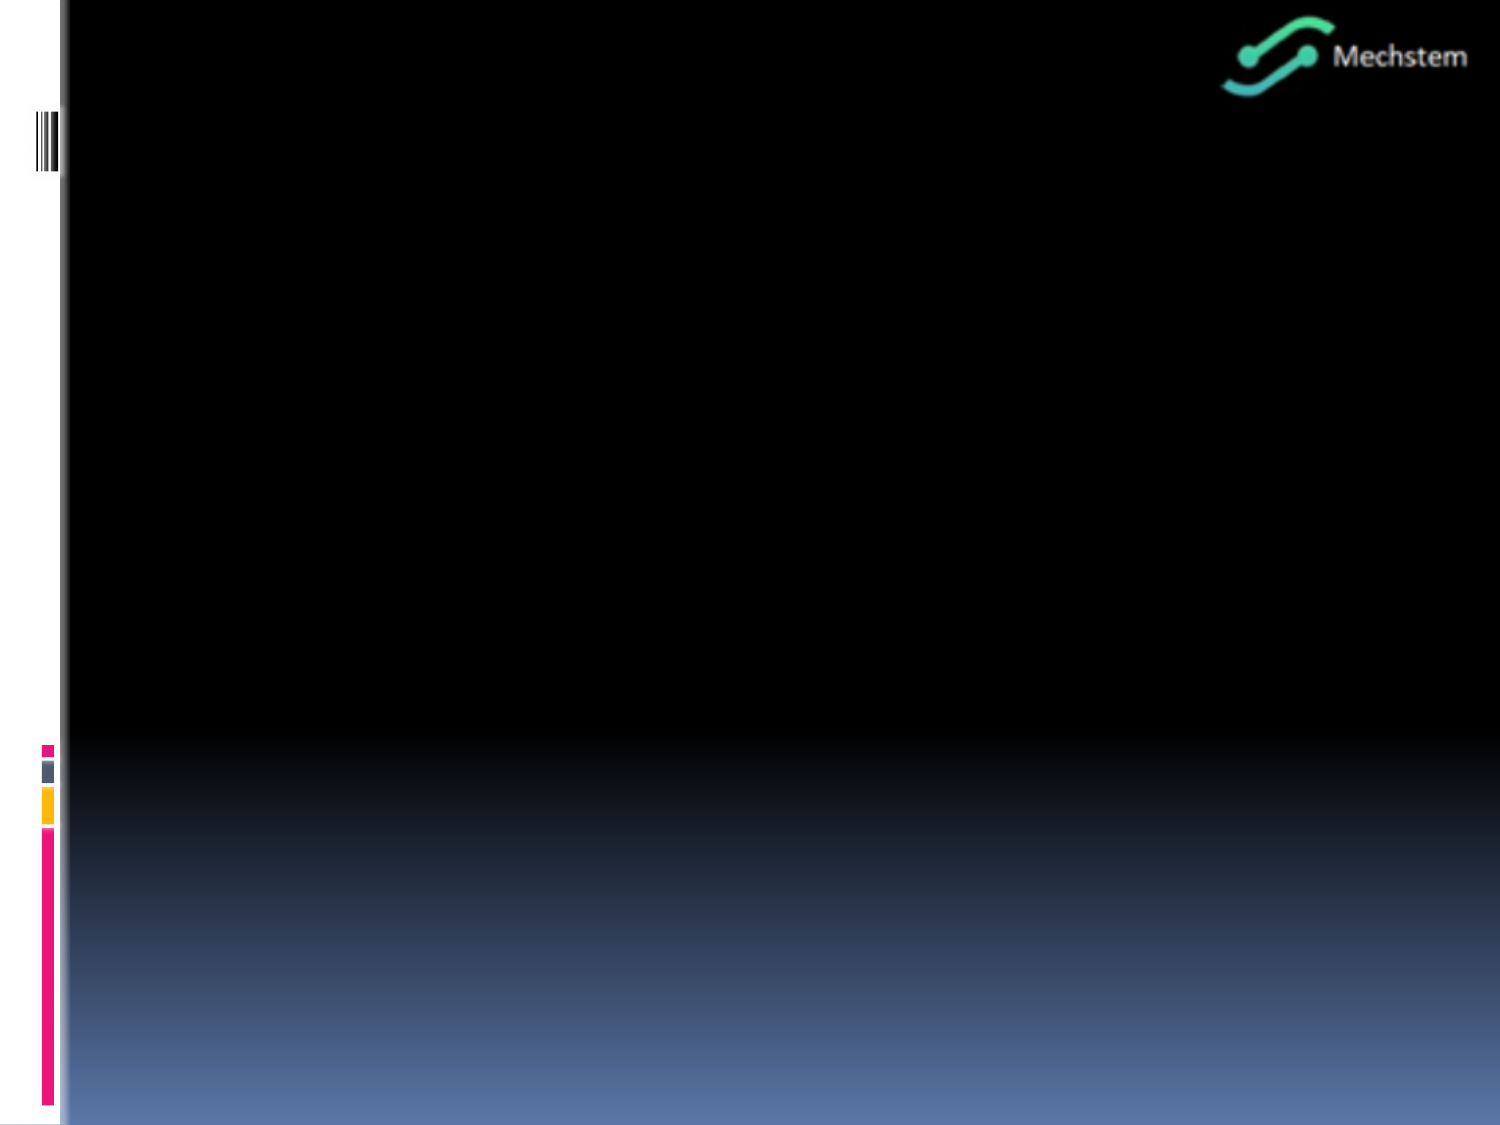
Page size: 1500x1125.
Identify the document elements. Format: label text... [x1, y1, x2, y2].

title Inline_Assembly _x86 [75, 45, 1425, 140]
picture [1197, 0, 1500, 118]
list -> [75, 140, 1425, 1005]
